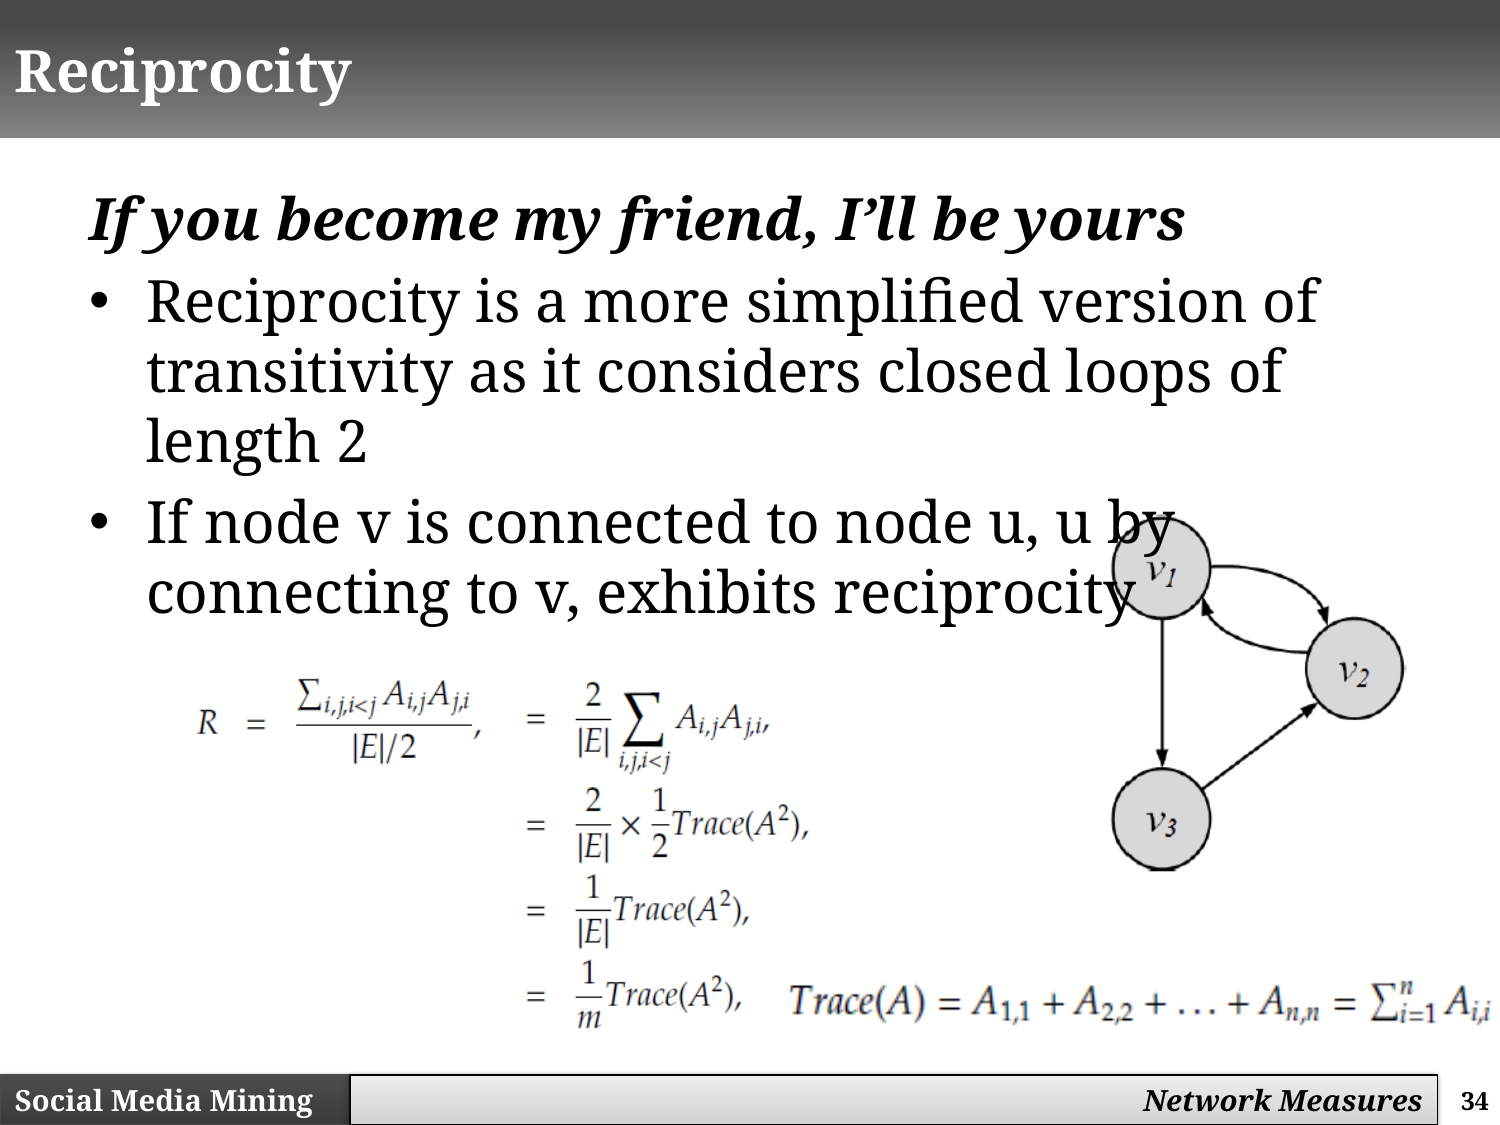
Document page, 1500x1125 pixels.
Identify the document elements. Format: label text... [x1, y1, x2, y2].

title Reciprocity [0, 0, 1500, 138]
picture [174, 662, 1496, 1051]
list If you become my friend, I’ll be yours Reciprocity is a more simplified version of transitivity as it considers closed loops of length 2 If node v is connected to node u, u by connecting to v, exhibits reciprocity [75, 174, 1388, 1048]
picture [1010, 449, 1488, 898]
